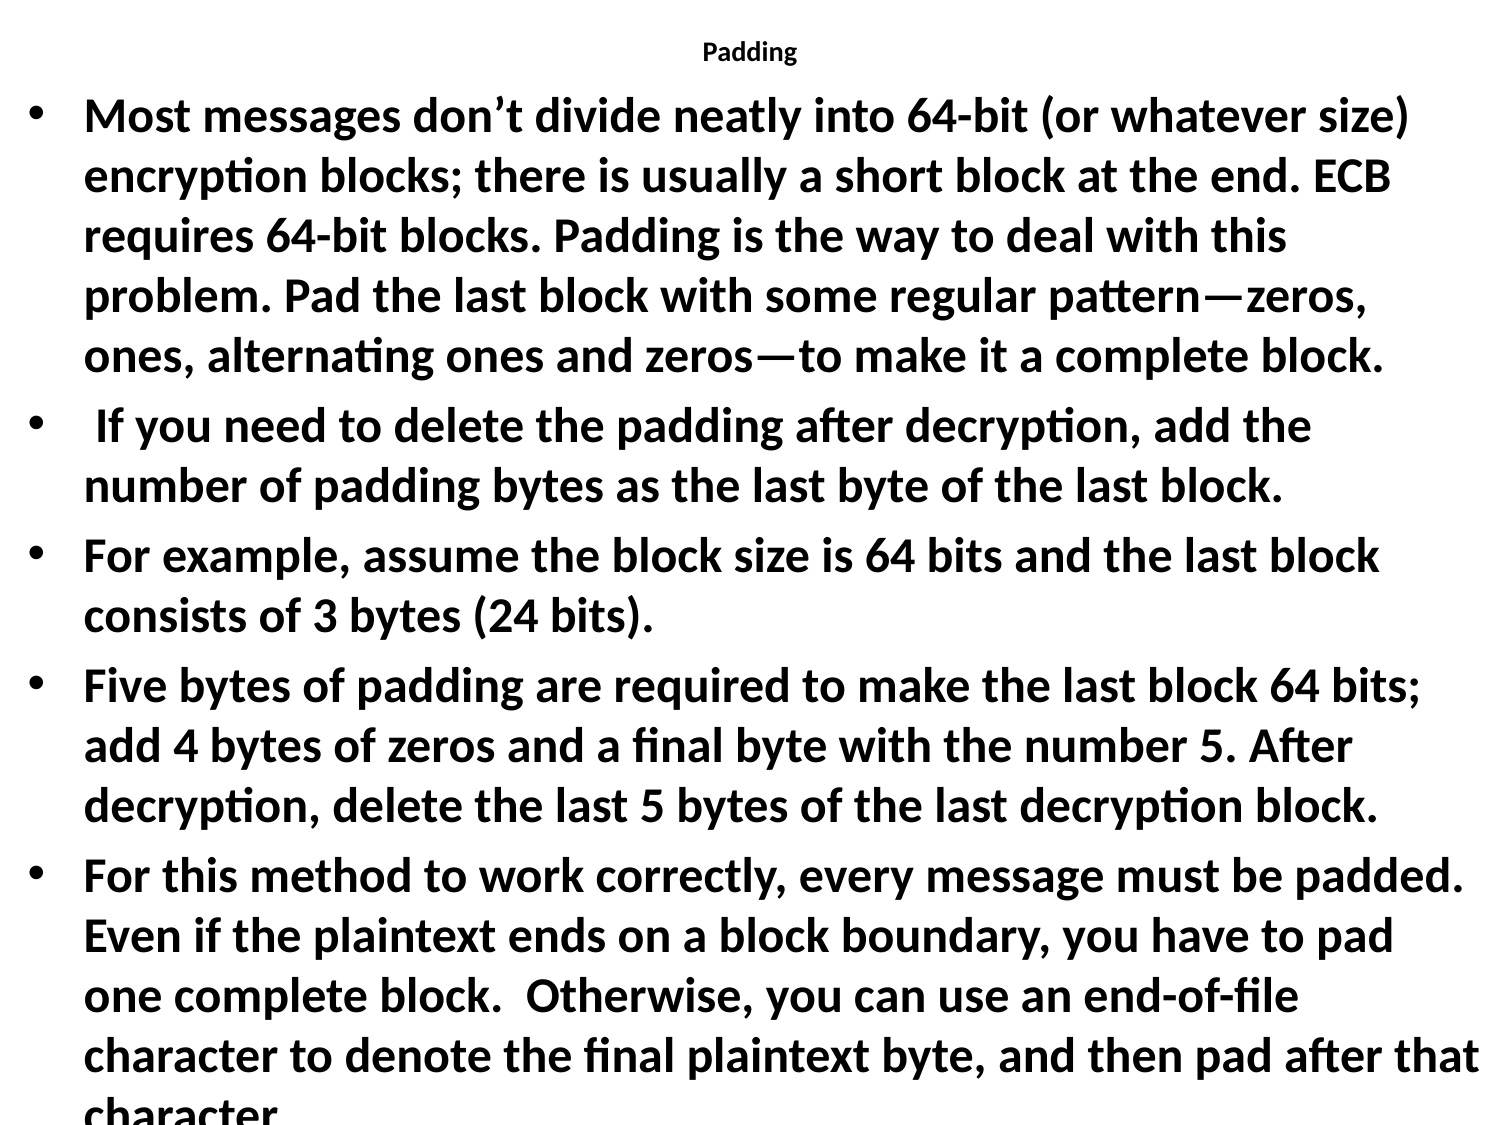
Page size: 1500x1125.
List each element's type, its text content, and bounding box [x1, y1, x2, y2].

list Most messages don’t divide neatly into 64-bit (or whatever size) encryption blocks; there is usually a short block at the end. ECB requires 64-bit blocks. Padding is the way to deal with this problem. Pad the last block with some regular pattern—zeros, ones, alternating ones and zeros—to make it a complete block. If you need to delete the padding after decryption, add the number of padding bytes as the last byte of the last block. For example, assume the block size is 64 bits and the last block consists of 3 bytes (24 bits). Five bytes of padding are required to make the last block 64 bits; add 4 bytes of zeros and a final byte with the number 5. After decryption, delete the last 5 bytes of the last decryption block. For this method to work correctly, every message must be padded. Even if the plaintext ends on a block boundary, you have to pad one complete block. Otherwise, you can use an end-of-file character to denote the final plaintext byte, and then pad after that character. [12, 75, 1500, 1113]
title Padding [75, 24, 1425, 75]
